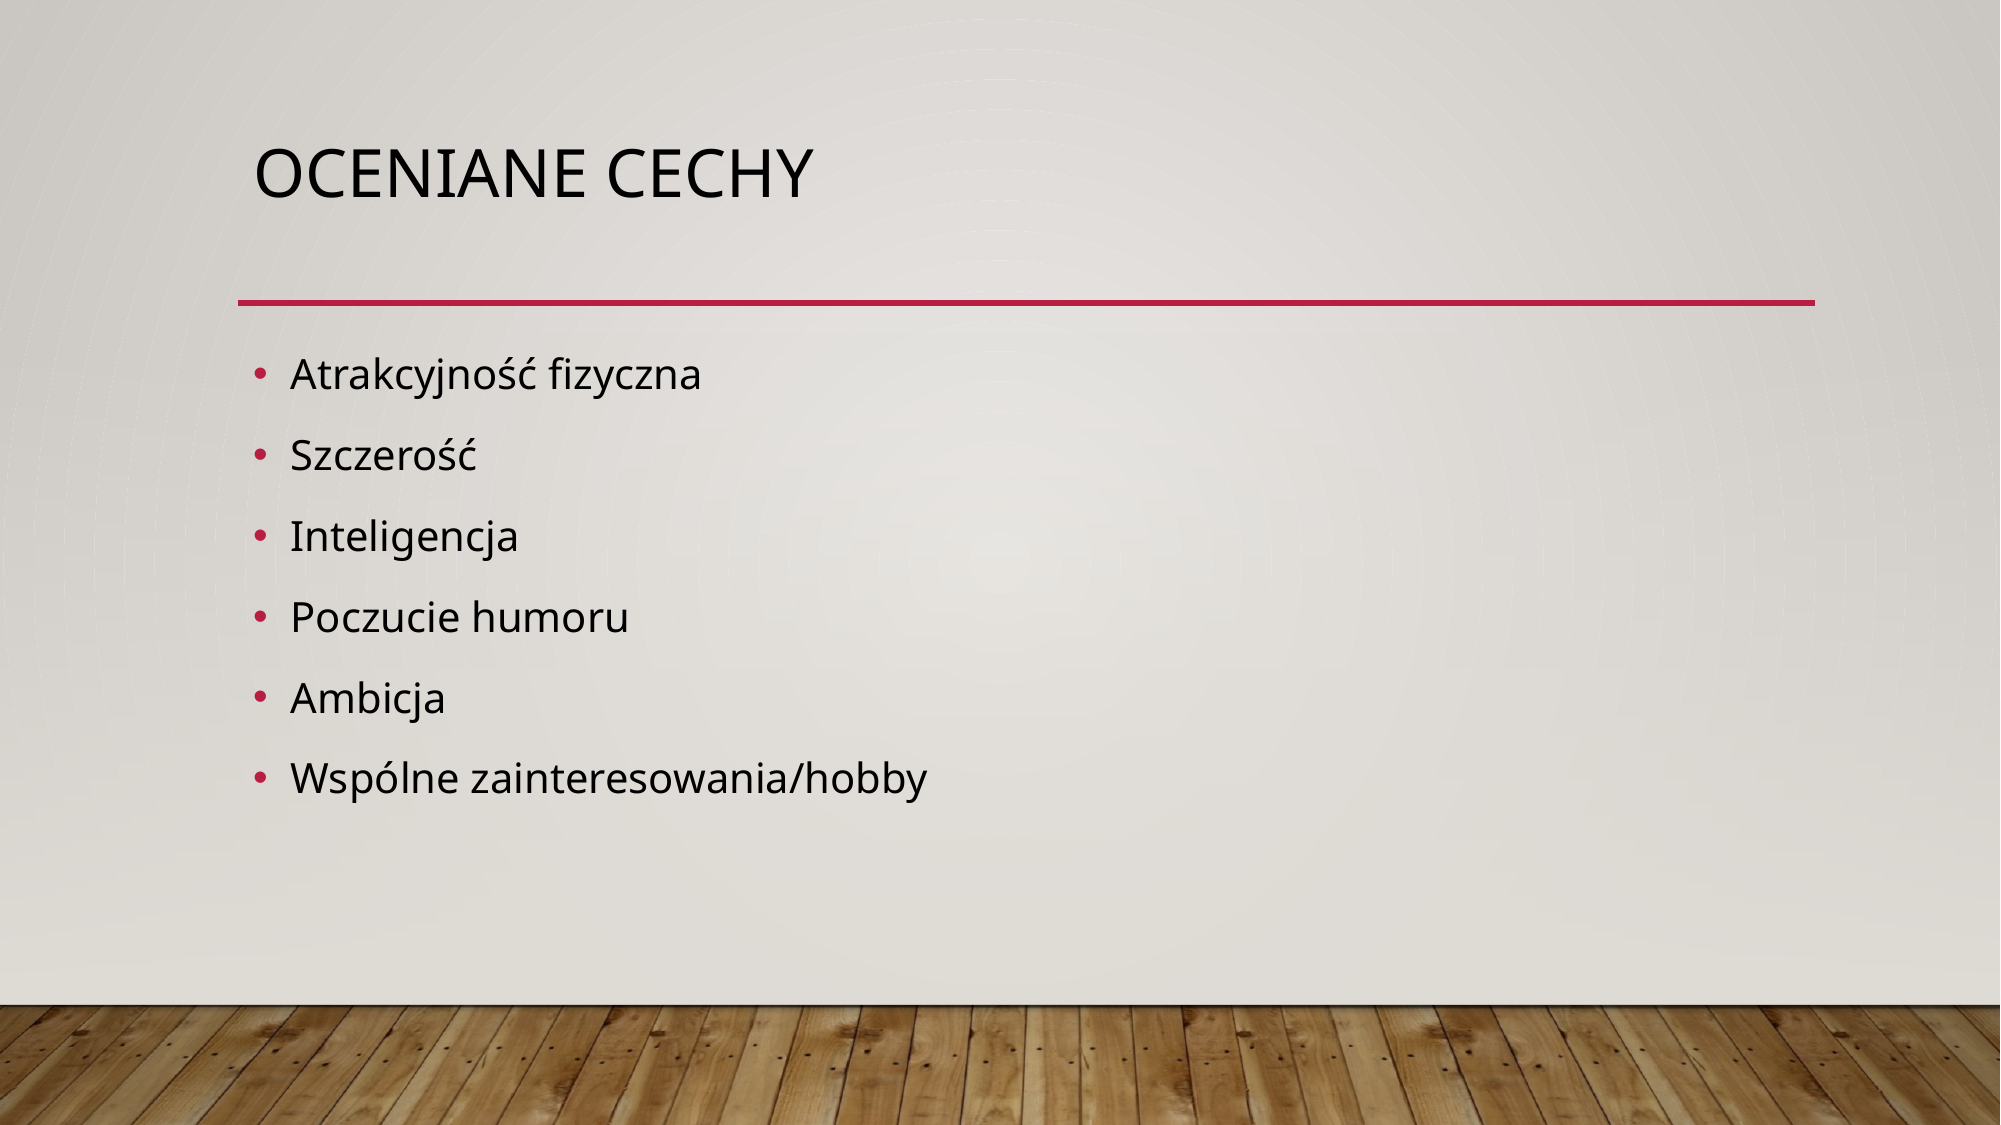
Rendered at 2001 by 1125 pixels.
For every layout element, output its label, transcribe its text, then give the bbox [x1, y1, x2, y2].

list Atrakcyjność fizyczna Szczerość Inteligencja Poczucie humoru Ambicja Wspólne zainteresowania/hobby [238, 330, 1814, 897]
title Oceniane cechy [238, 131, 1814, 305]
picture [0, 1005, 2000, 1125]
